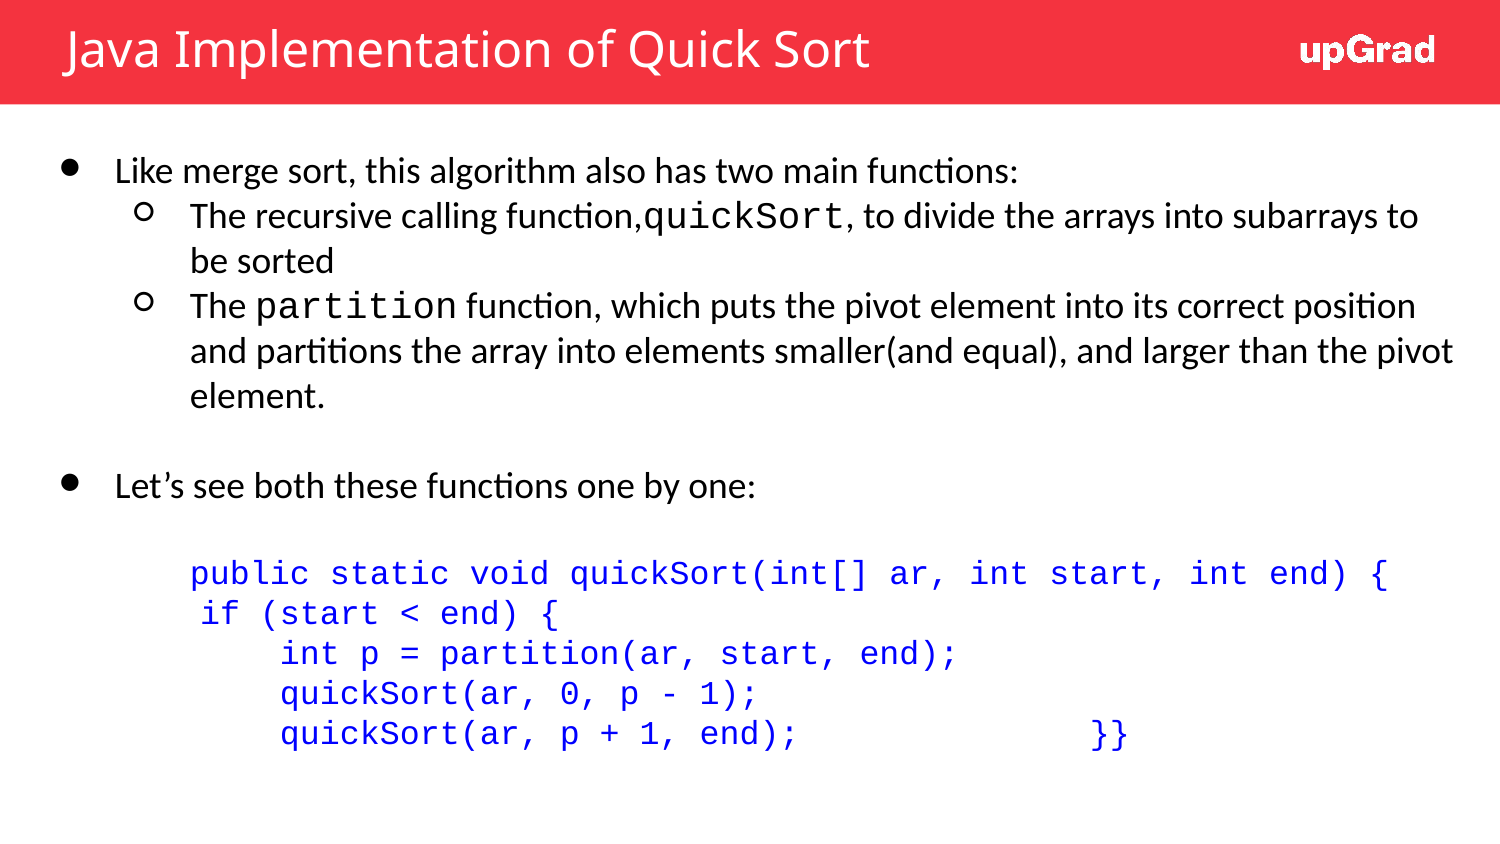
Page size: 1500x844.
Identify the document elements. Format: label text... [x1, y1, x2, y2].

text_box Like merge sort, this algorithm also has two main functions: The recursive calling function,quickSort, to divide the arrays into subarrays to be sorted The partition function, which puts the pivot element into its correct position and partitions the array into elements smaller(and equal), and larger than the pivot element. Let’s see both these functions one by one: public static void quickSort(int[] ar, int start, int end) { if (start < end) { int p = partition(ar, start, end); quickSort(ar, 0, p - 1); quickSort(ar, p + 1, end); }} [24, 131, 1475, 260]
title Java Implementation of Quick Sort [63, 15, 1203, 80]
text_box [1300, 34, 1435, 71]
text_box [0, 0, 1500, 105]
